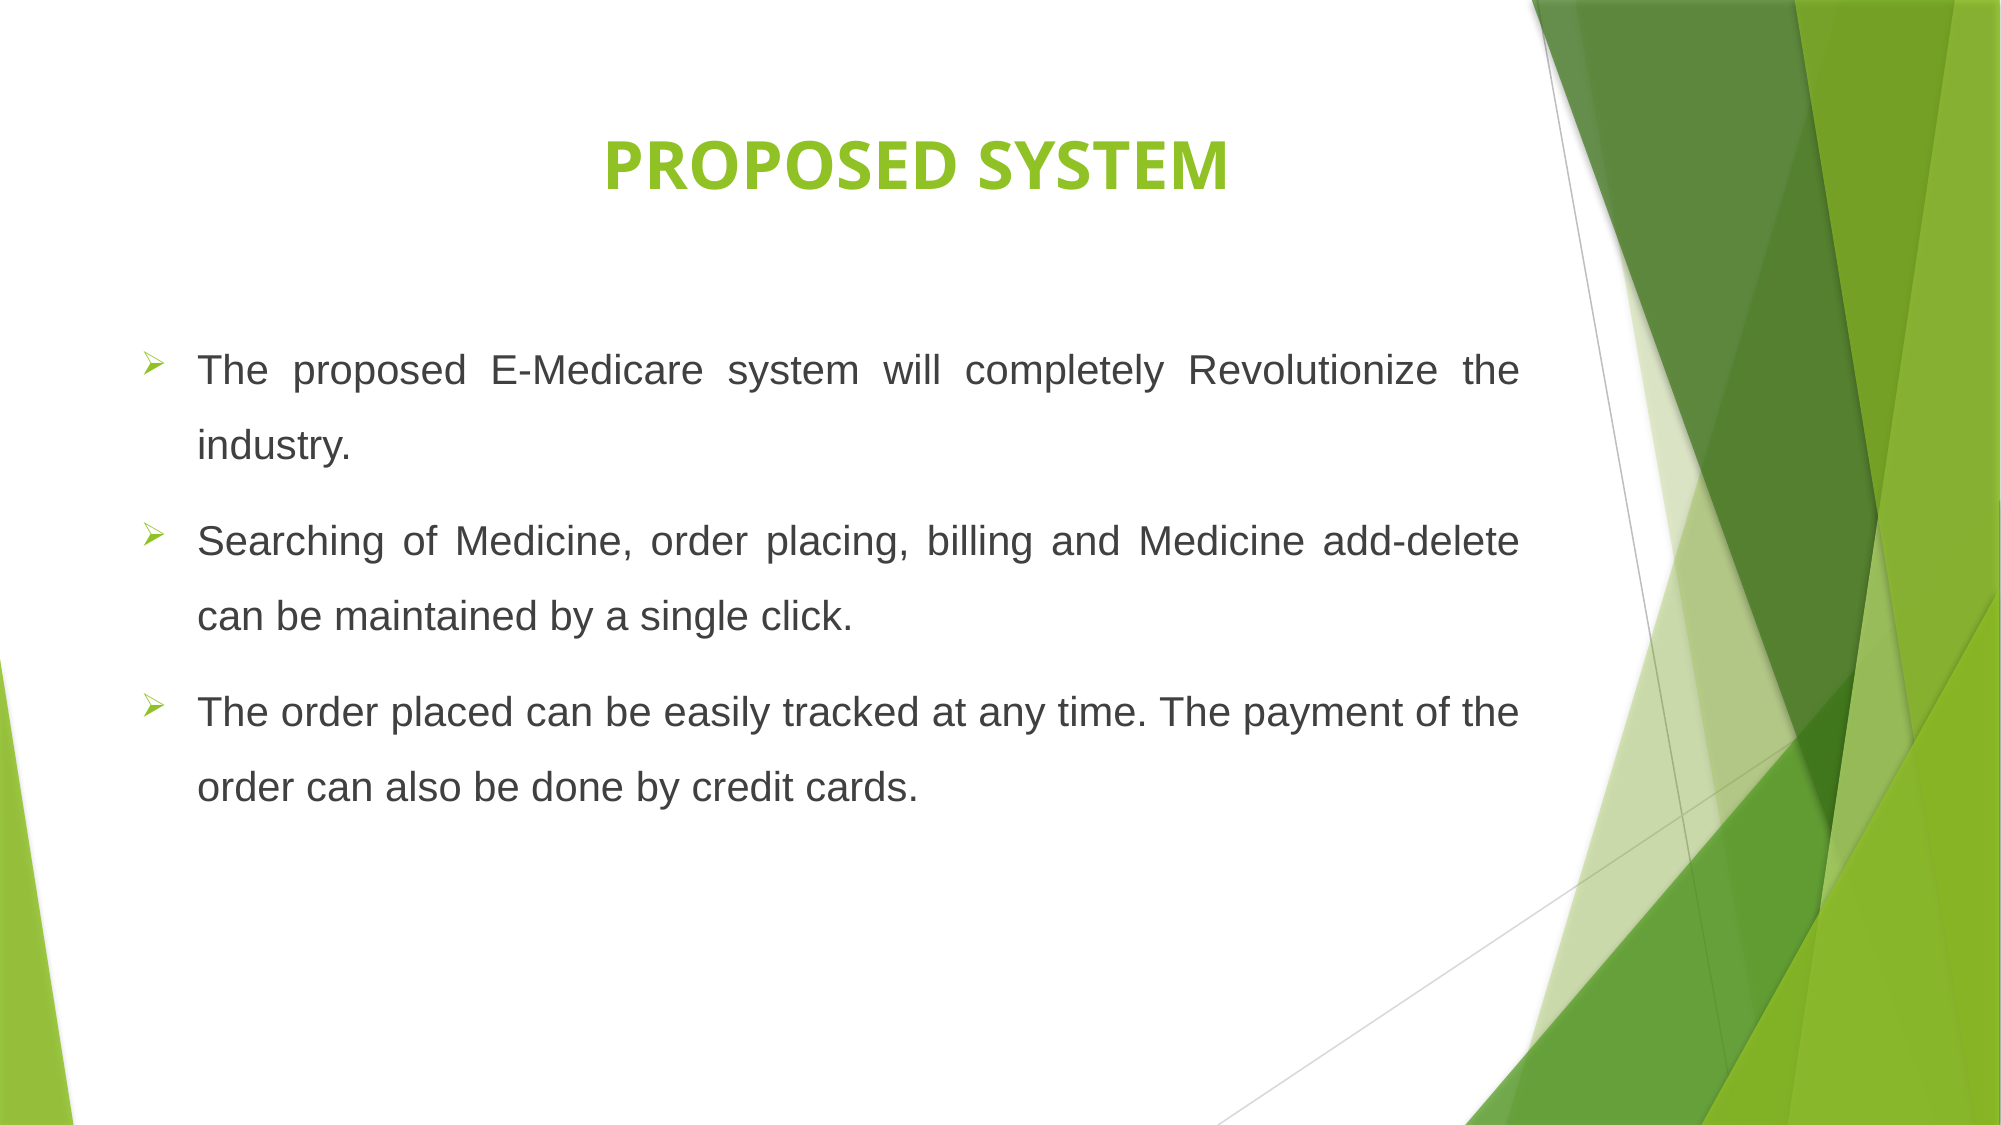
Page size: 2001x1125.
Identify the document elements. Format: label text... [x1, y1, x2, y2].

list The proposed E-Medicare system will completely Revolutionize the industry. Searching of Medicine, order placing, billing and Medicine add-delete can be maintained by a single click. The order placed can be easily tracked at any time. The payment of the order can also be done by credit cards. [125, 244, 1537, 881]
title PROPOSED SYSTEM [137, 55, 1863, 218]
